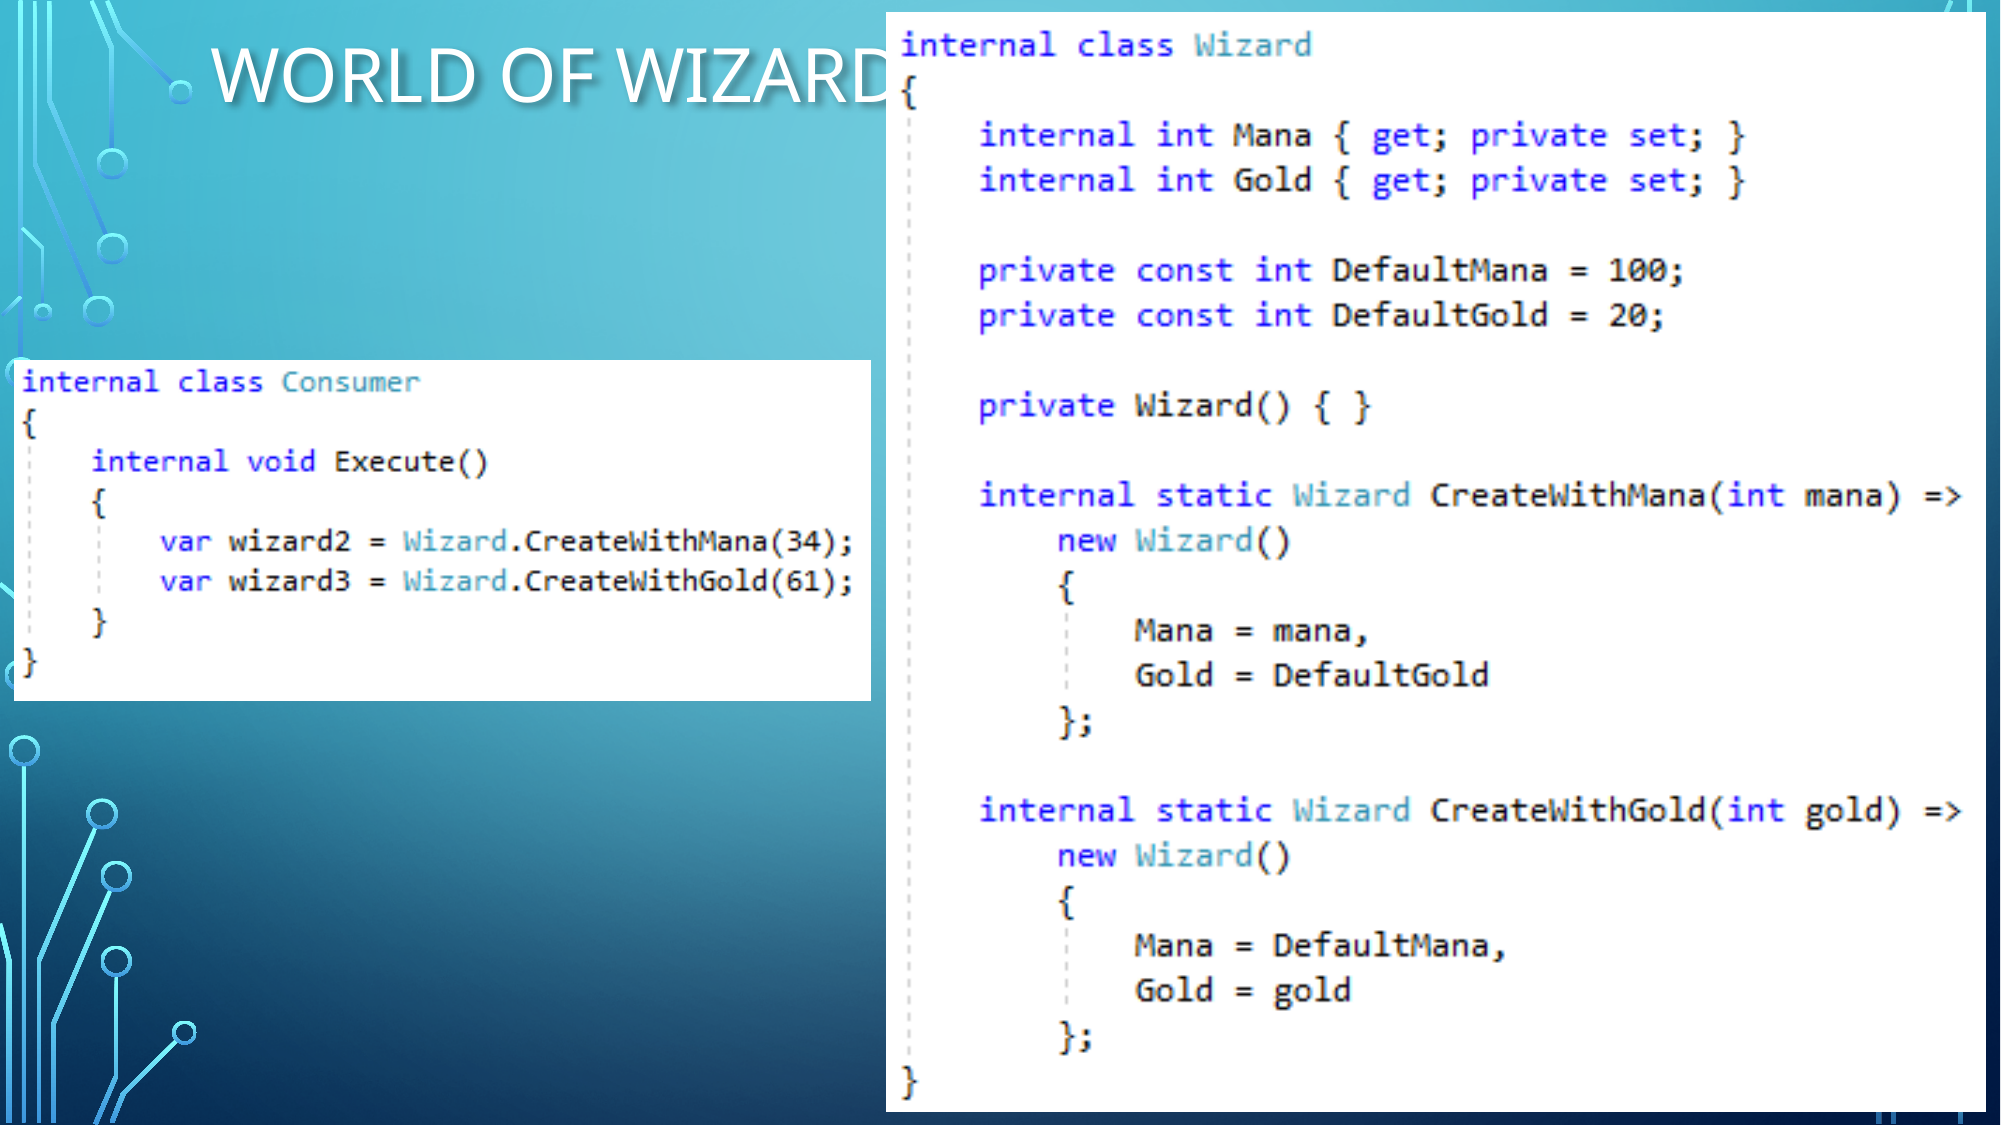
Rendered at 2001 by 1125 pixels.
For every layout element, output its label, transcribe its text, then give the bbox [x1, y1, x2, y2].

picture [885, 12, 1986, 1113]
title World of Wizards [195, 24, 885, 133]
picture [14, 360, 871, 701]
